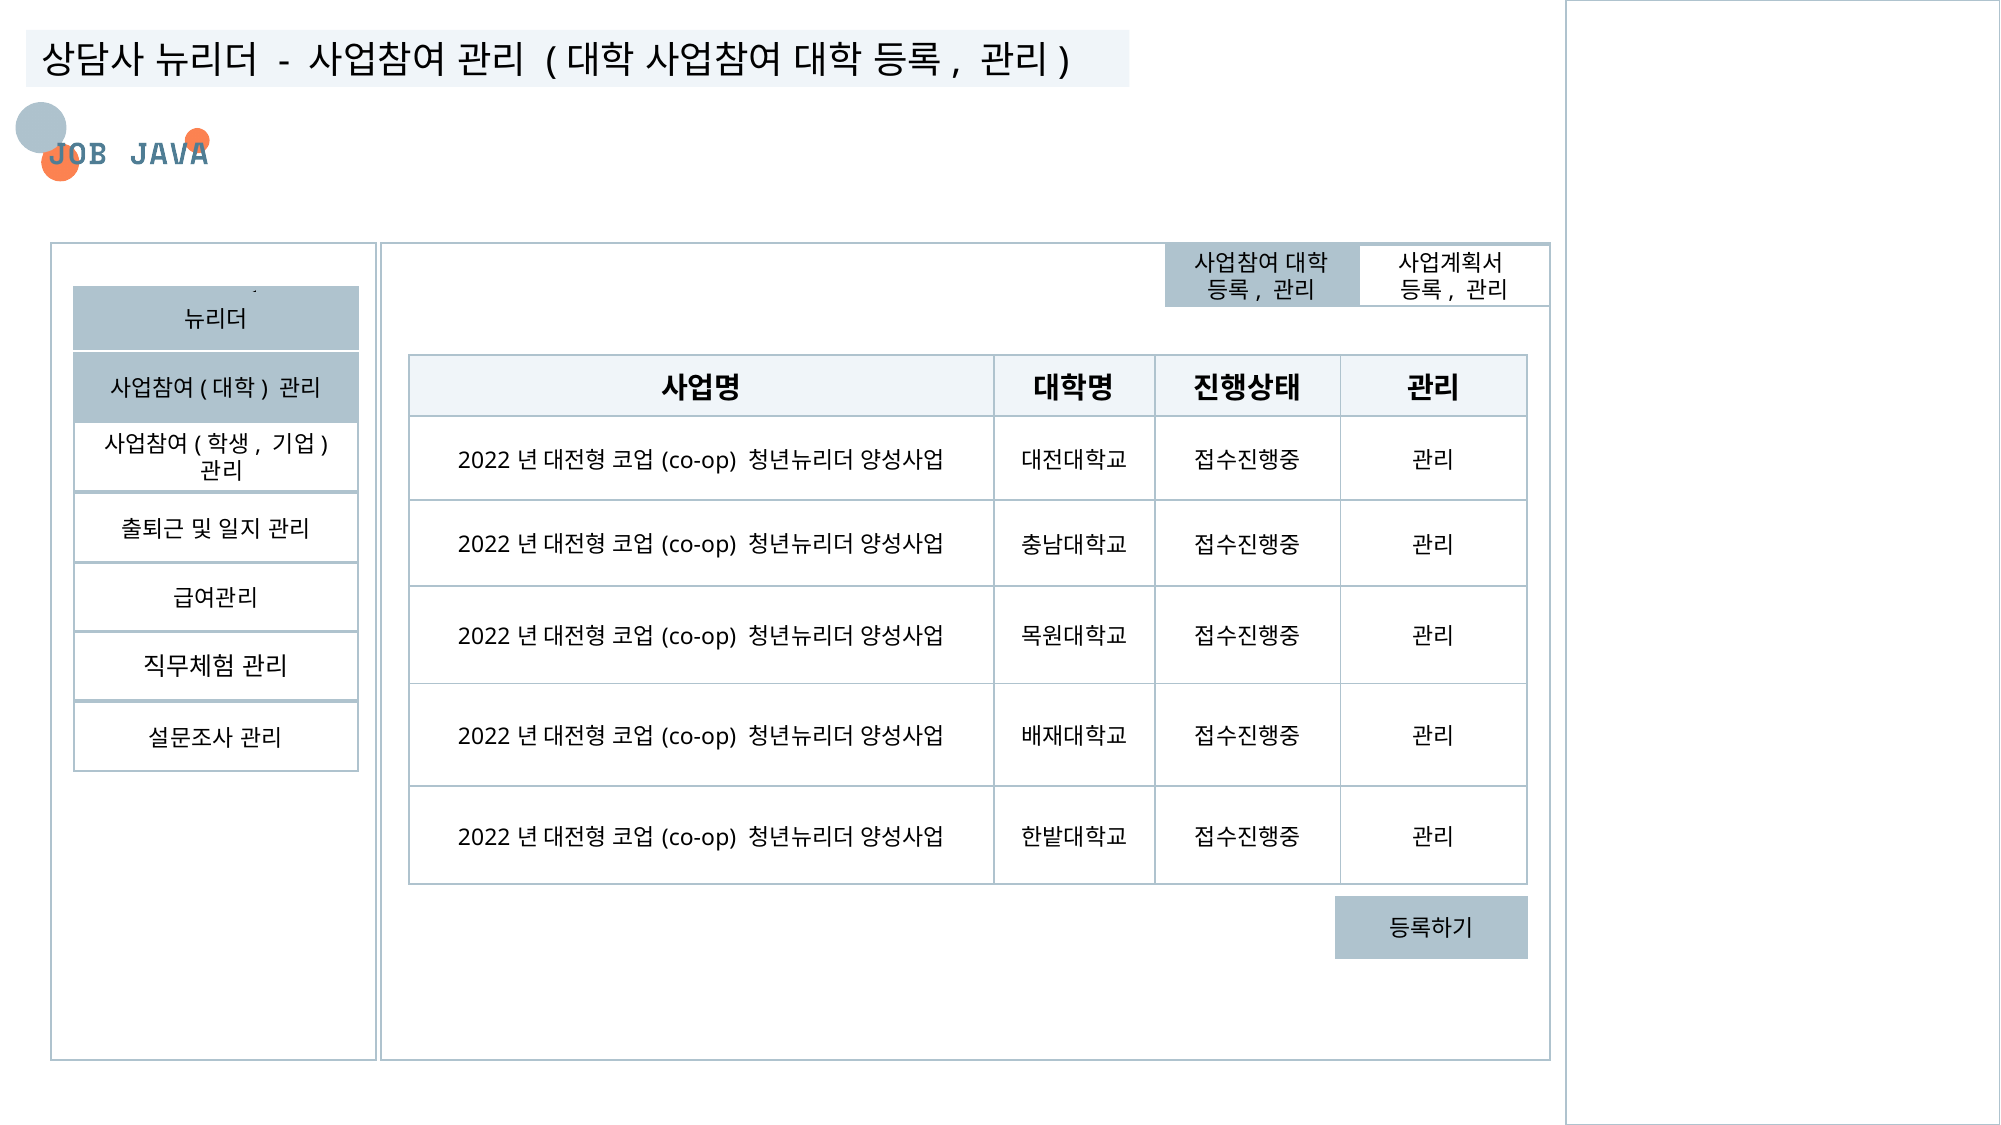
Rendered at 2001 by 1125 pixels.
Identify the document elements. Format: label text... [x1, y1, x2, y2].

table_cell 접수진행중 [1156, 684, 1340, 785]
picture [0, 35, 256, 292]
table_cell 관리 [1341, 417, 1526, 499]
table_cell 2022년 대전형 코업(co-op) 청년뉴리더 양성사업 [410, 587, 993, 683]
table_header 관리 [1341, 356, 1526, 415]
table_cell 관리 [1341, 684, 1526, 785]
table_cell 관리 [1341, 501, 1526, 585]
text_box [1565, 0, 2000, 1125]
table_cell 2022년 대전형 코업(co-op) 청년뉴리더 양성사업 [410, 787, 993, 883]
text_box 설문조사 관리 [73, 701, 359, 772]
table_header 진행상태 [1156, 356, 1340, 415]
table_header 사업명 [410, 356, 993, 415]
text_box 뉴리더 [73, 286, 359, 350]
table_cell 한밭대학교 [995, 787, 1154, 883]
table_cell 접수진행중 [1156, 417, 1340, 499]
text_box 상담사 뉴리더 - 사업참여 관리 (대학 사업참여 대학 등록, 관리) [26, 29, 1130, 87]
table_header 대학명 [995, 356, 1154, 415]
text_box 직무체험 관리 [73, 630, 359, 701]
text_box 사업참여 대학 등록, 관리 [1165, 244, 1358, 307]
table_cell 관리 [1341, 787, 1526, 883]
text_box [50, 242, 377, 1061]
text_box [380, 242, 1551, 1061]
table_cell 충남대학교 [995, 501, 1154, 585]
text_box 등록하기 [1335, 896, 1528, 959]
table_cell 관리 [1341, 587, 1526, 683]
text_box 사업계획서 등록, 관리 [1358, 244, 1551, 307]
table_cell 2022년 대전형 코업(co-op) 청년뉴리더 양성사업 [410, 684, 993, 785]
table_cell 배재대학교 [995, 684, 1154, 785]
text_box 출퇴근 및 일지 관리 [73, 492, 359, 561]
text_box 사업참여(학생, 기업) 관리 [73, 421, 359, 492]
table_cell 접수진행중 [1156, 787, 1340, 883]
table_cell 2022년 대전형 코업(co-op) 청년뉴리더 양성사업 [410, 417, 993, 499]
table_cell 접수진행중 [1156, 501, 1340, 585]
table_cell 접수진행중 [1156, 587, 1340, 683]
table_cell 2022년 대전형 코업(co-op) 청년뉴리더 양성사업 [410, 501, 993, 585]
text_box 급여관리 [73, 561, 359, 630]
table_cell 목원대학교 [995, 587, 1154, 683]
table_cell 대전대학교 [995, 417, 1154, 499]
text_box 사업참여(대학) 관리 [73, 352, 359, 421]
